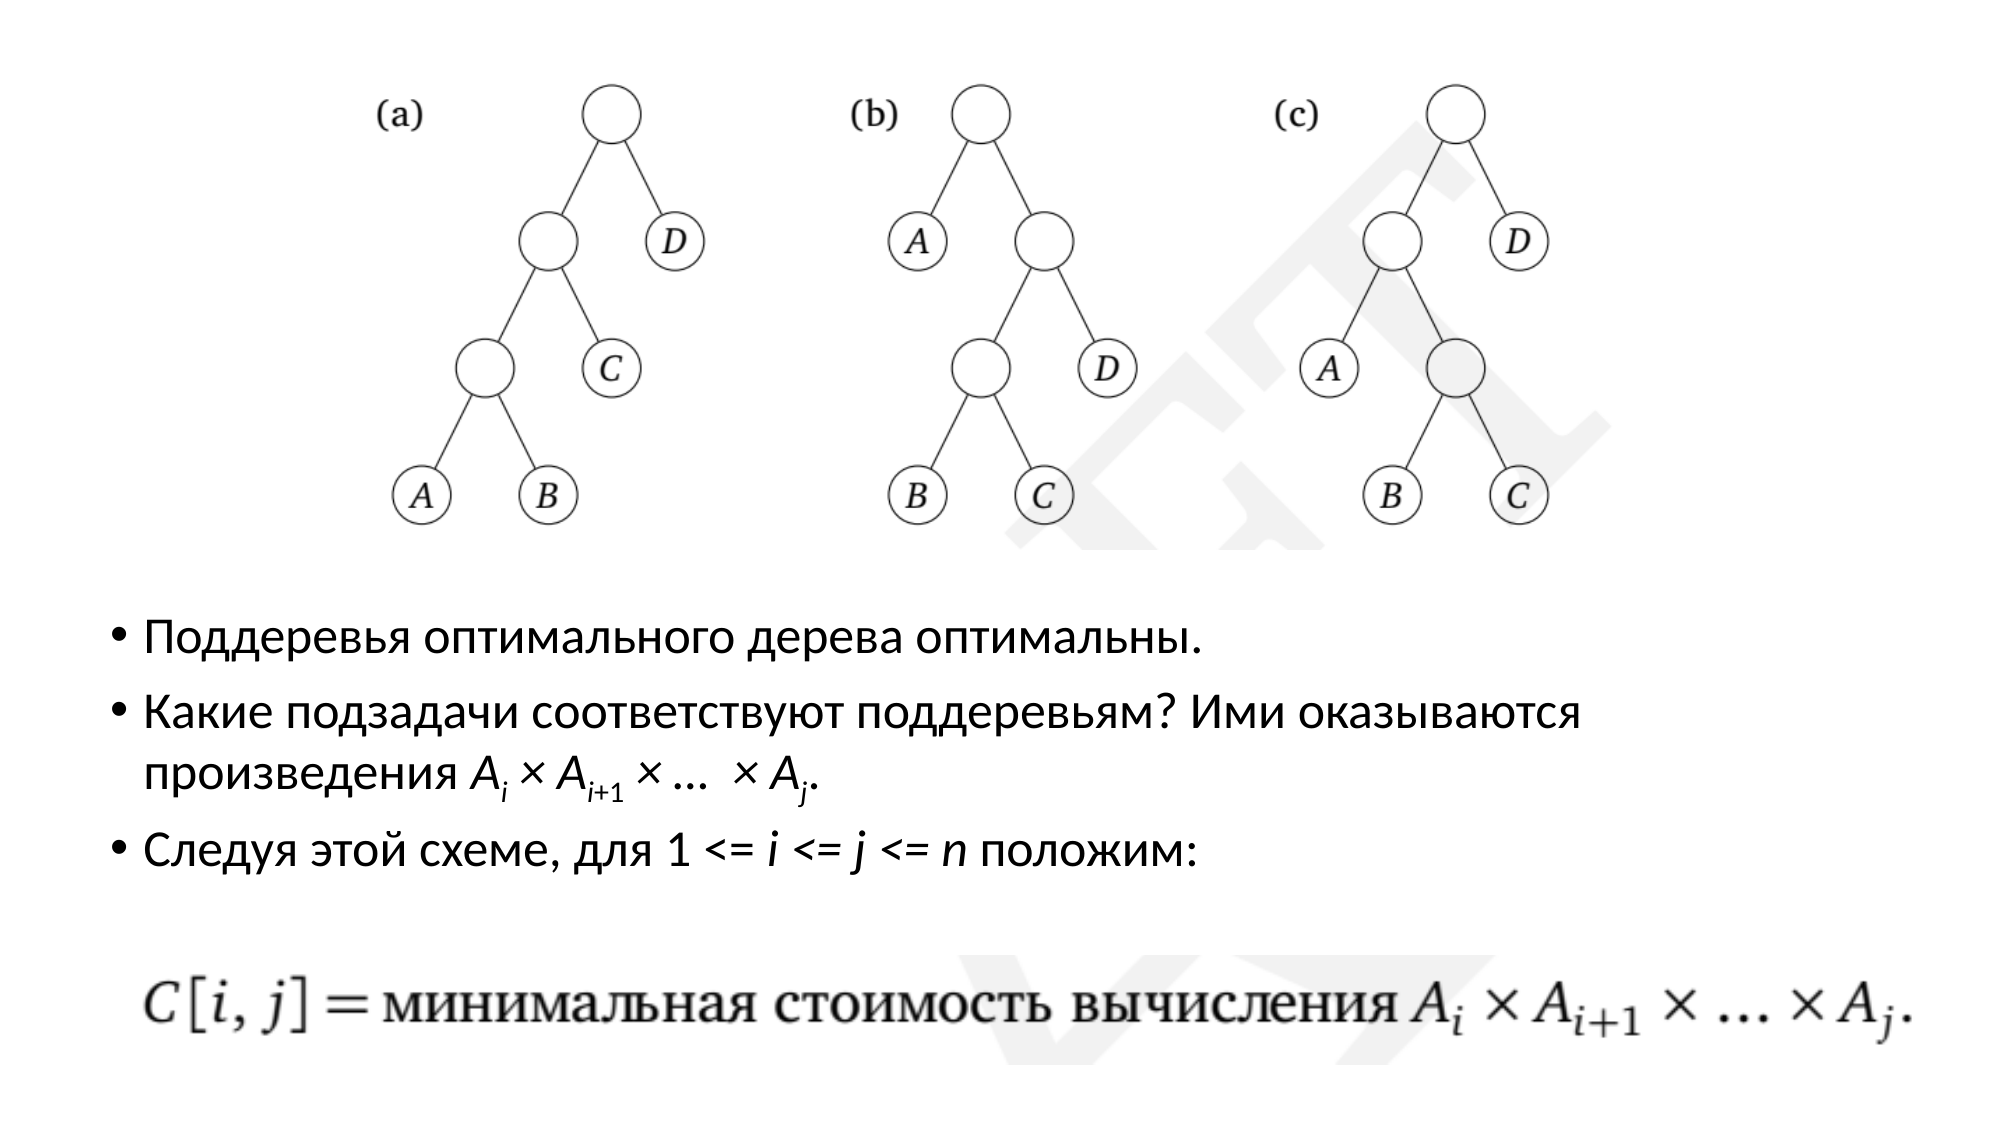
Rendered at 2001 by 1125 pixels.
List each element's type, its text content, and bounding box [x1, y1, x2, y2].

list Поддеревья оптимального дерева оптимальны. Какие подзадачи соответствуют поддеревьям? Ими оказываются произведения Ai × Ai+1 × … ‌ × Aj. Следуя этой схеме, для 1 <= i <= j <= n положим: [95, 601, 1820, 941]
picture [94, 955, 1952, 1065]
picture [298, 59, 1617, 550]
